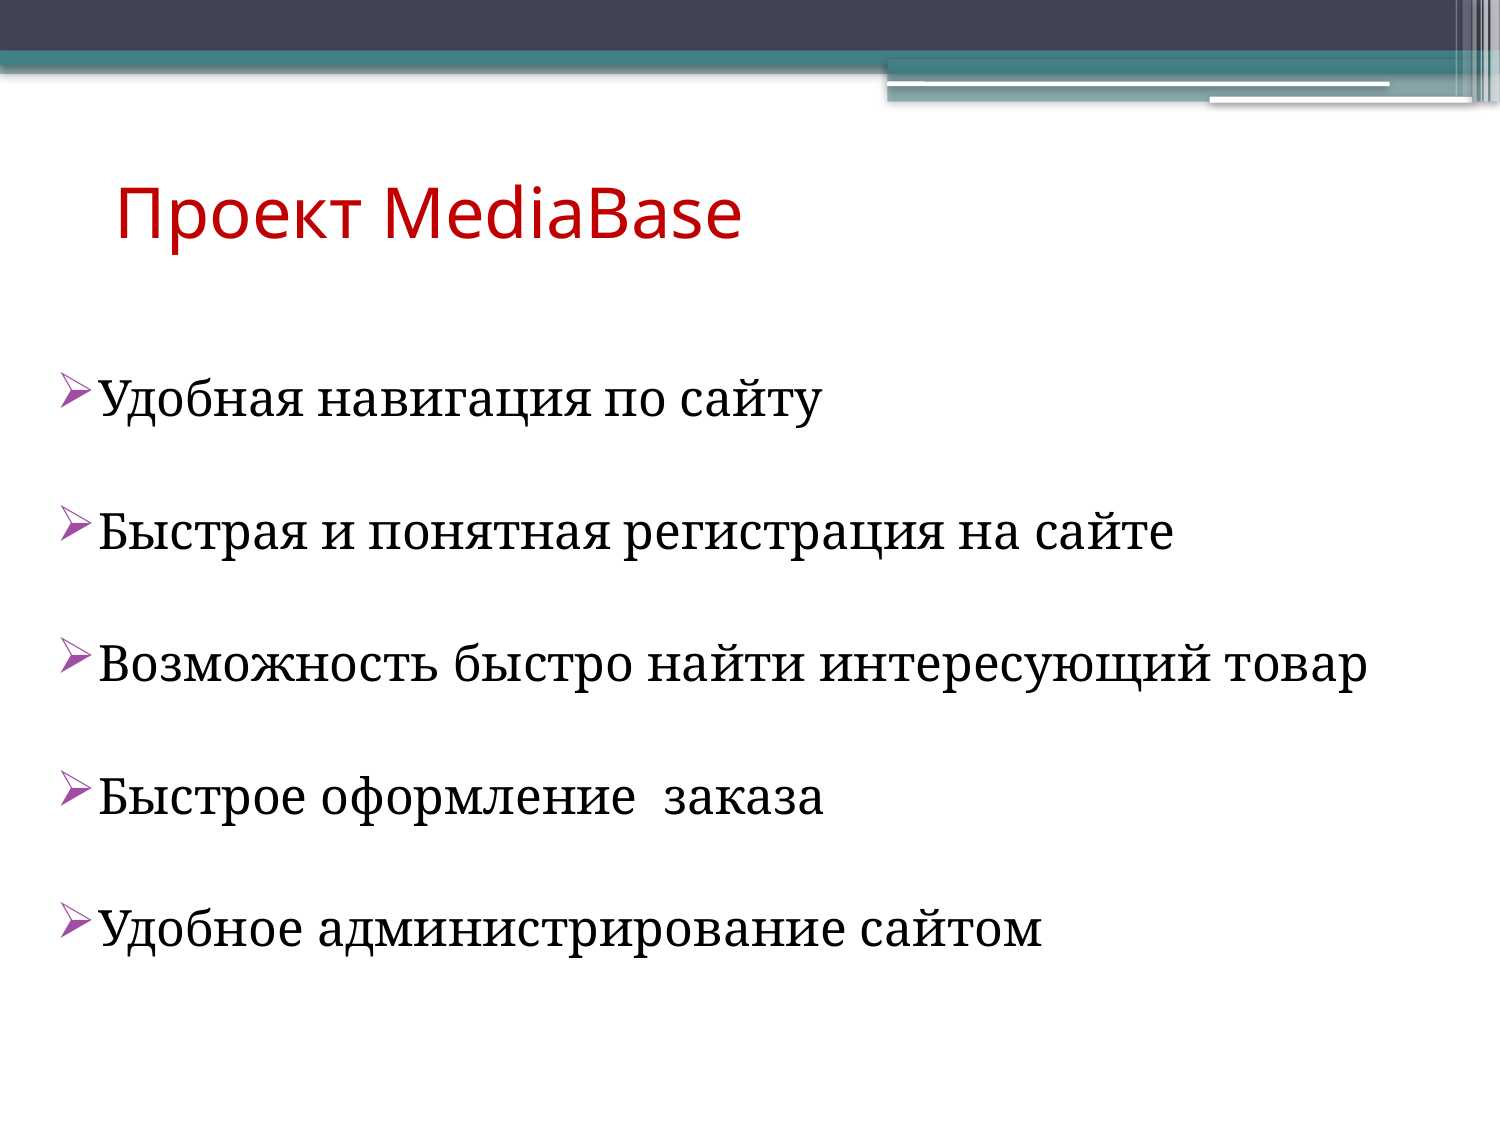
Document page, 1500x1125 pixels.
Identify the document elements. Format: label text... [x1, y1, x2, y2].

title Проект MediaBase [100, 160, 1451, 336]
list Удобная навигация по сайту Быстрая и понятная регистрация на сайте Возможность быстро найти интересующий товар Быстрое оформление заказа Удобное администрирование сайтом [23, 292, 1412, 1036]
